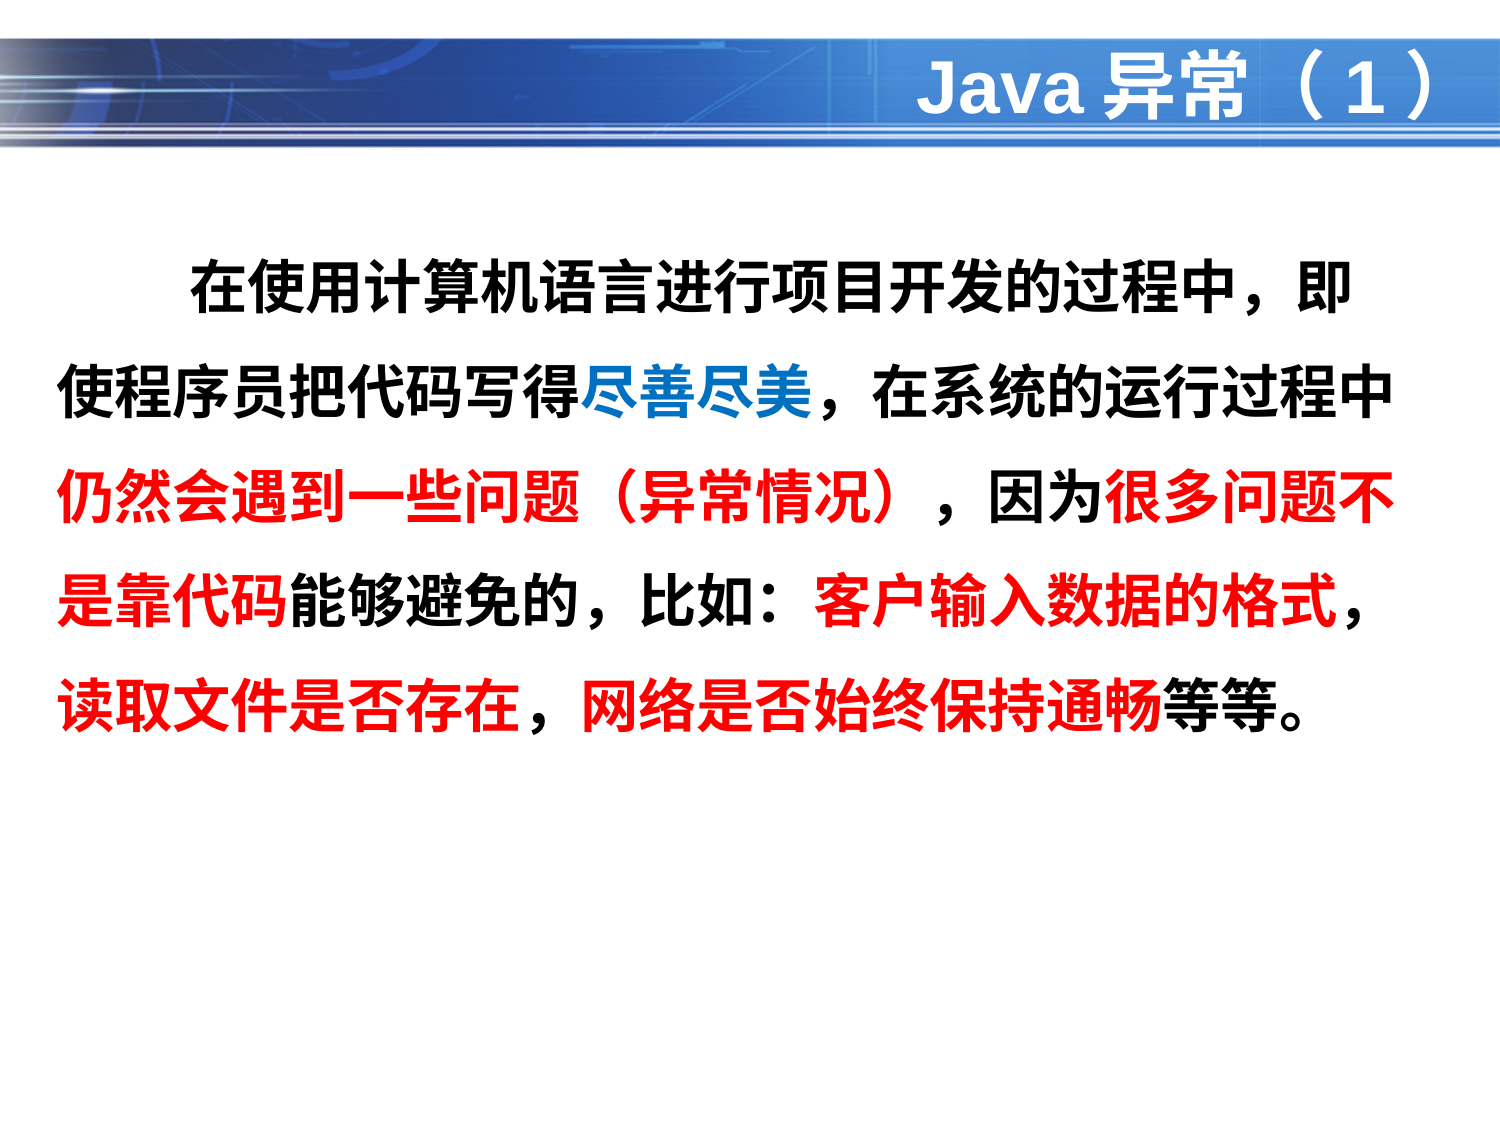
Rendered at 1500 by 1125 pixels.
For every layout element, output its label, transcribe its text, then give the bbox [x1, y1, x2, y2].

list 在使用计算机语言进行项目开发的过程中，即使程序员把代码写得尽善尽美，在系统的运行过程中仍然会遇到一些问题（异常情况），因为很多问题不是靠代码能够避免的，比如：客户输入数据的格式，读取文件是否存在，网络是否始终保持通畅等等。 [41, 207, 1412, 906]
title Java异常（1） [750, 30, 1495, 161]
